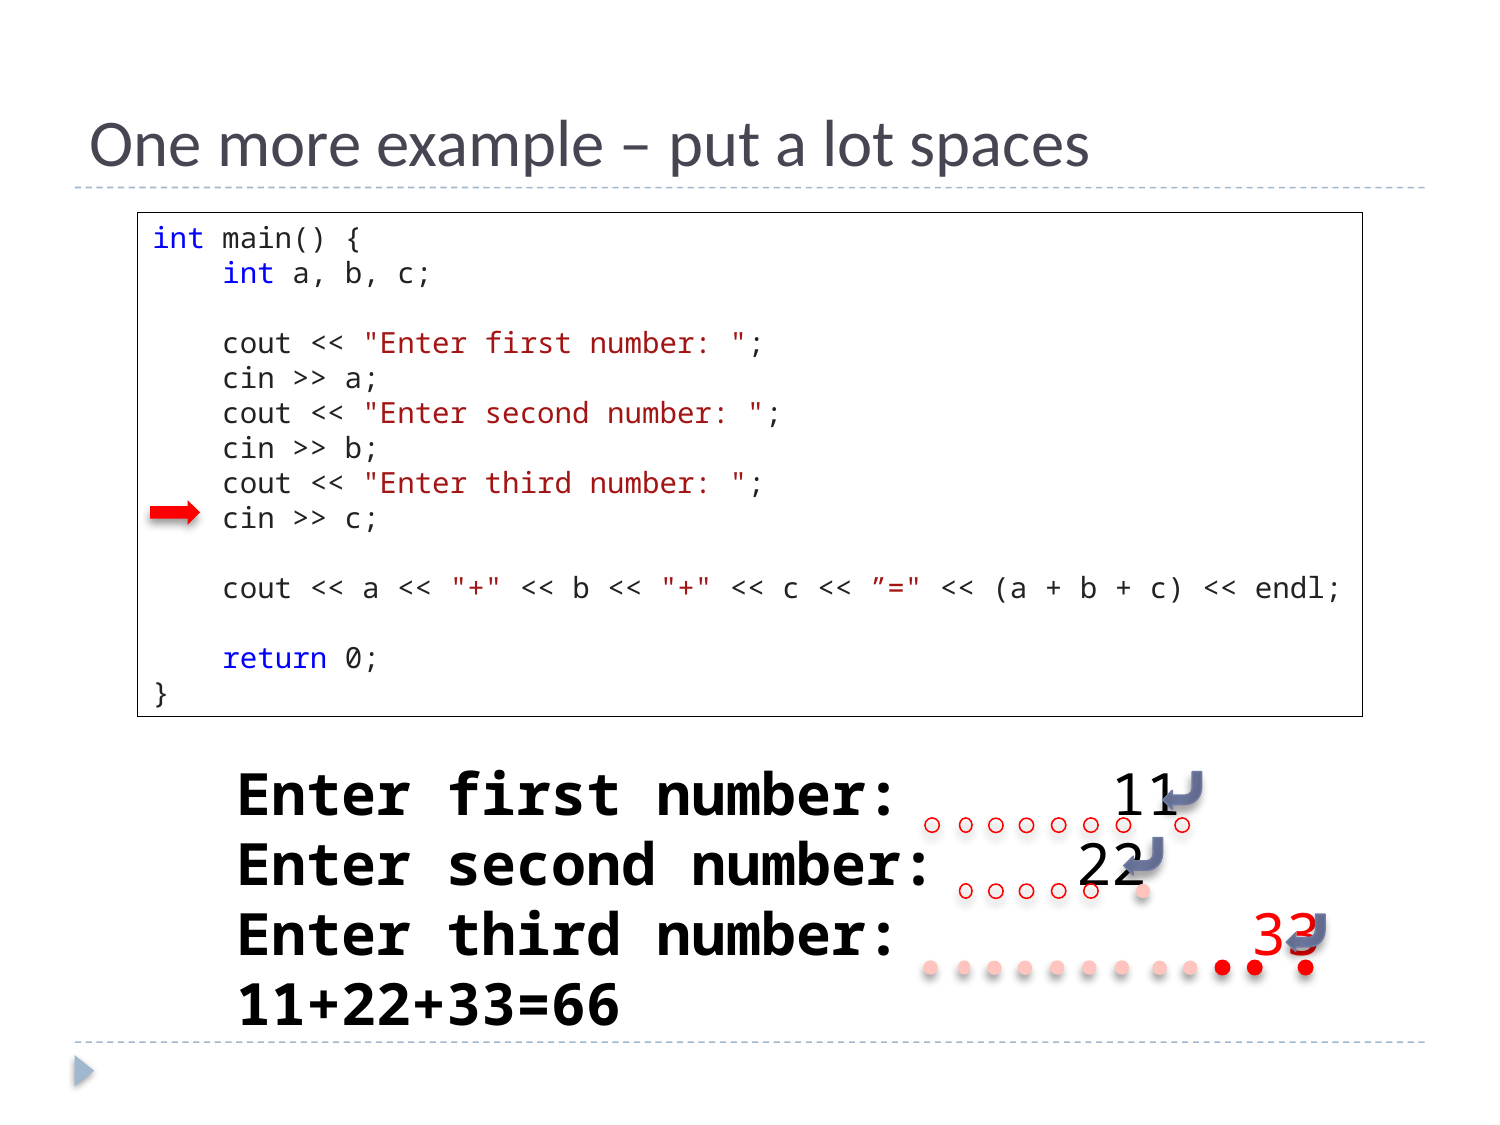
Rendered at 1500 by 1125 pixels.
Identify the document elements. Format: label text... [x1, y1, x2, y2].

text_box [1018, 817, 1035, 834]
text_box [1162, 770, 1203, 810]
text_box [924, 817, 941, 834]
text_box [1214, 959, 1231, 976]
text_box [1050, 883, 1067, 899]
text_box int main() { int a, b, c; cout << "Enter first number: "; cin >> a; cout << "Enter second number: "; cin >> b; cout << "Enter third number: "; cin >> c; cout << a << "+" << b << "+" << c << ”=" << (a + b + c) << endl; return 0; } [137, 212, 1363, 717]
text_box [1115, 817, 1132, 834]
text_box [1082, 817, 1099, 834]
text_box [1082, 883, 1099, 899]
text_box [958, 817, 973, 834]
text_box [1174, 818, 1191, 834]
text_box [922, 959, 939, 976]
text_box [1135, 884, 1152, 899]
text_box [957, 959, 972, 976]
text_box [1297, 960, 1314, 976]
text_box [1285, 913, 1326, 953]
text_box [986, 959, 1003, 976]
text_box [1246, 959, 1263, 976]
text_box Enter first number: 11 Enter second number: 22 Enter third number: 33 11+22+33=66 [221, 749, 1337, 1045]
text_box [1018, 883, 1035, 900]
text_box [1113, 959, 1130, 976]
text_box [1123, 836, 1164, 876]
text_box [987, 817, 1004, 834]
text_box [958, 883, 973, 899]
text_box [1182, 959, 1199, 976]
text_box [1016, 959, 1033, 976]
title One more example – put a lot spaces [75, 24, 1425, 188]
text_box [987, 883, 1004, 900]
text_box [1049, 959, 1066, 976]
text_box [1151, 959, 1168, 976]
text_box [1050, 817, 1067, 834]
text_box [1081, 959, 1098, 976]
